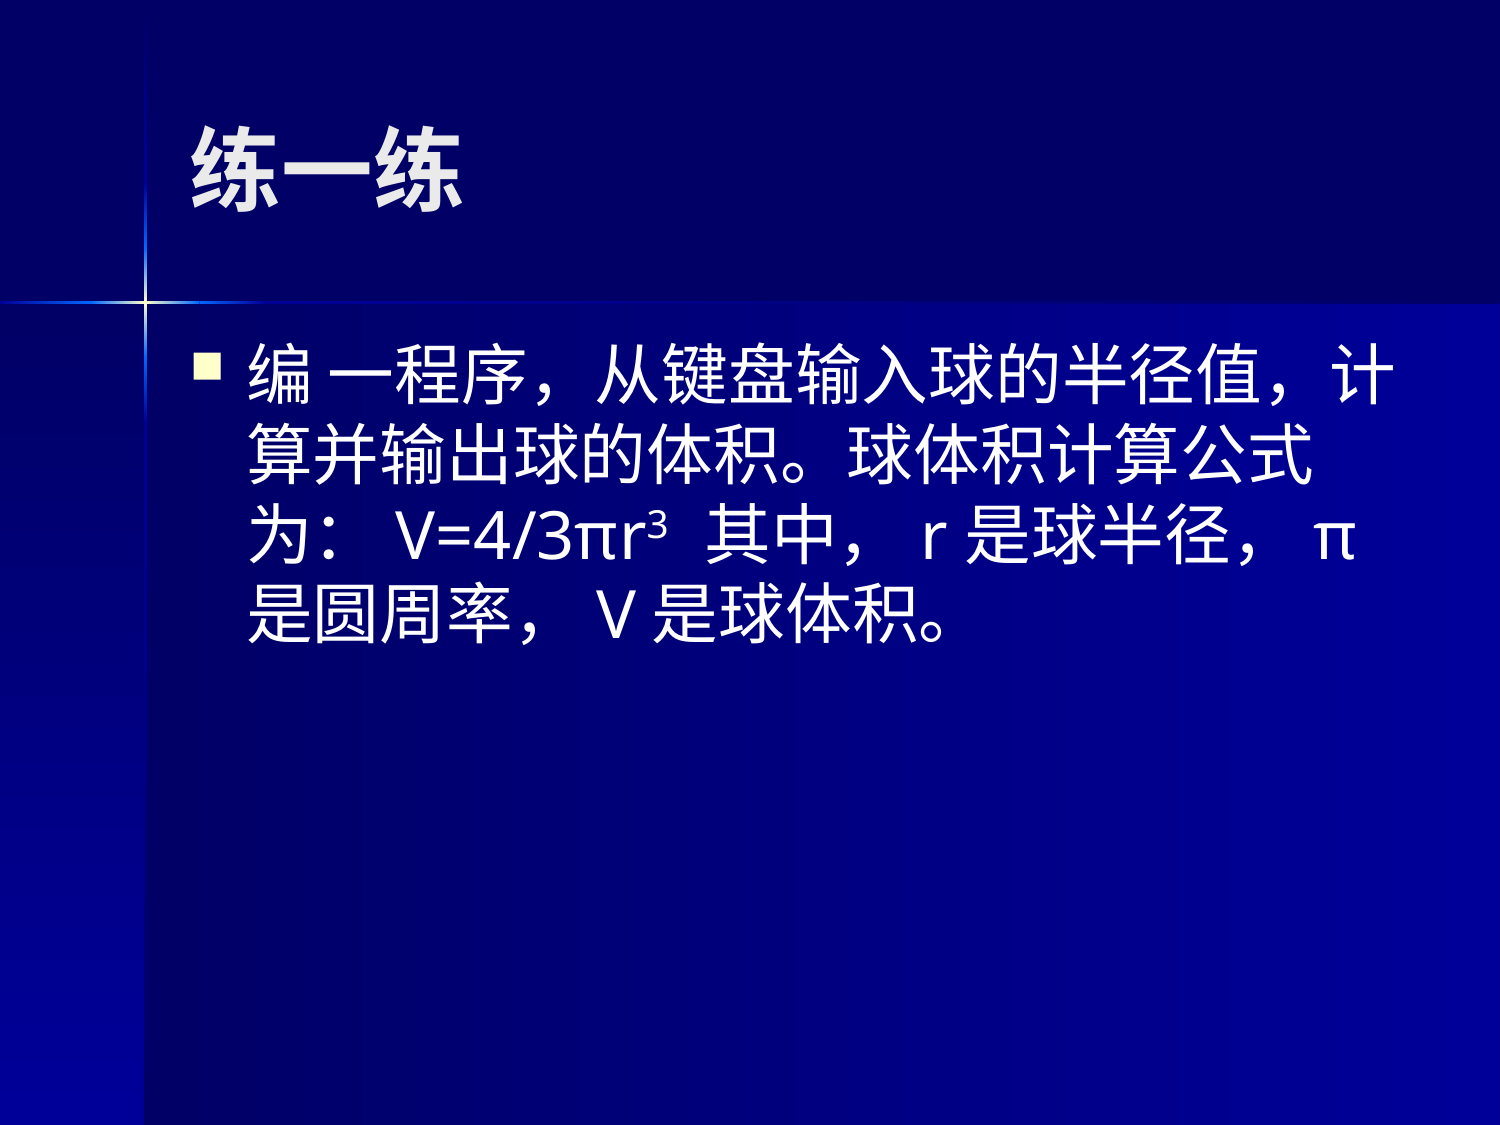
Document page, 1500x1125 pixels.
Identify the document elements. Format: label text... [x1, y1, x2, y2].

title 练一练 [174, 49, 1413, 286]
list 编 一程序，从键盘输入球的半径值，计算并输出球的体积。球体积计算公式为：V=4/3πr3 其中，r是球半径，π是圆周率，V是球体积。 [174, 324, 1413, 1001]
